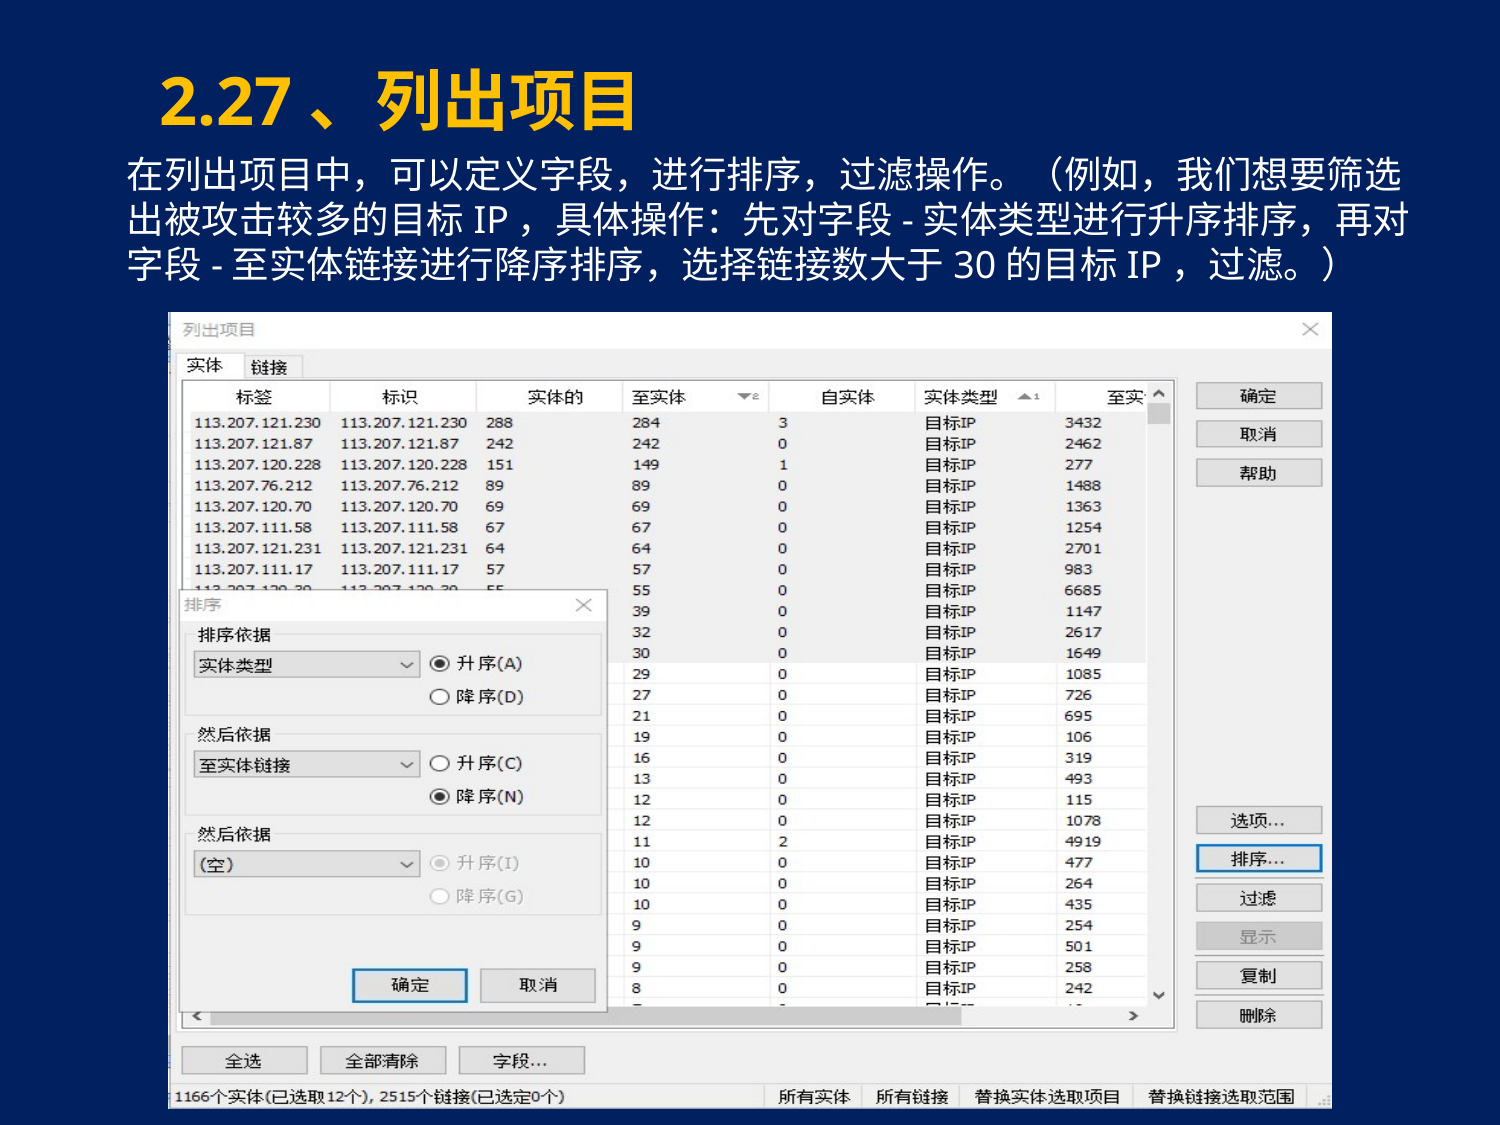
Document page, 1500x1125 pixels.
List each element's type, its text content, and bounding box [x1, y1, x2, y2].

title 2.27、列出项目 [144, 4, 1495, 193]
text_box 在列出项目中，可以定义字段，进行排序，过滤操作。（例如，我们想要筛选出被攻击较多的目标IP，具体操作：先对字段-实体类型进行升序排序，再对字段-至实体链接进行降序排序，选择链接数大于30的目标IP，过滤。） [112, 143, 1427, 294]
picture [167, 312, 1333, 1110]
